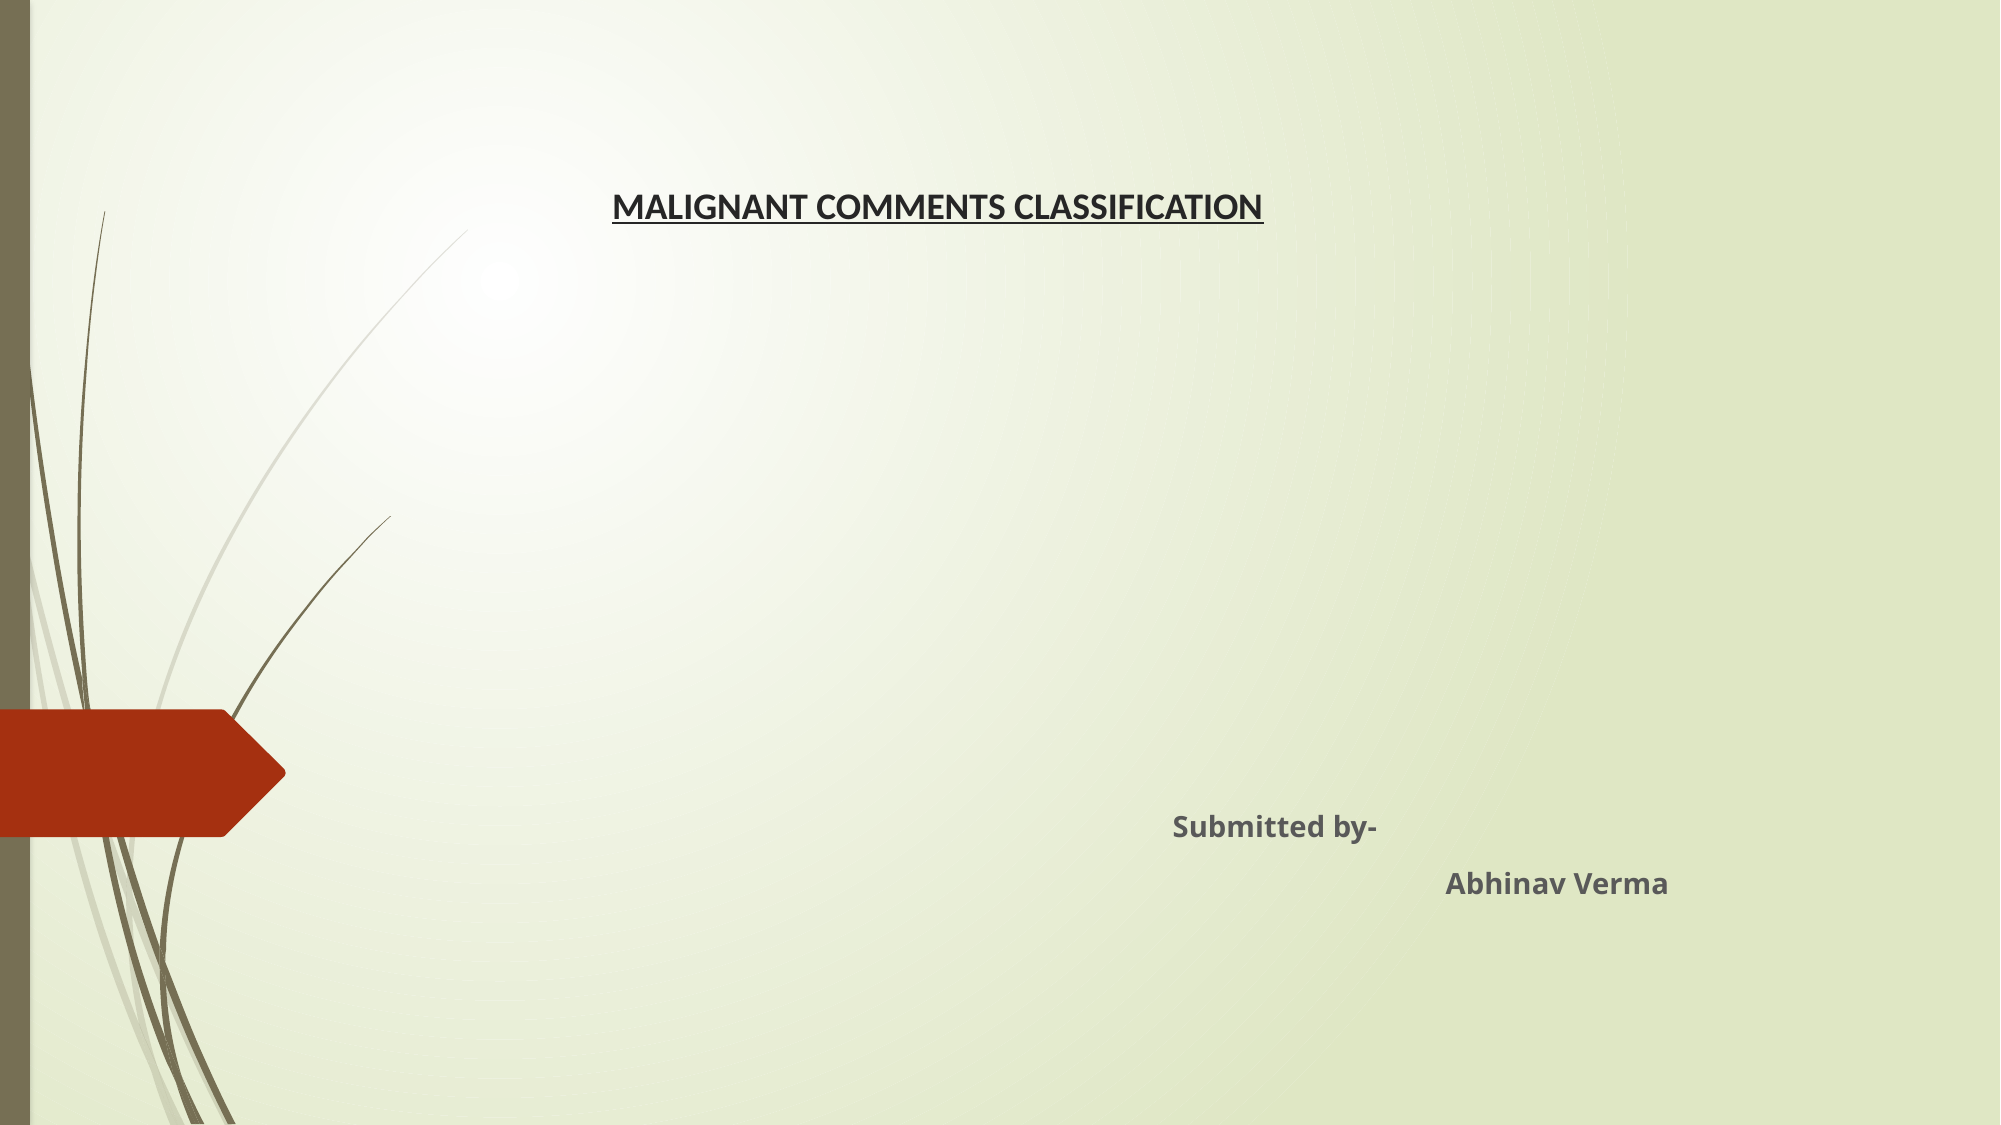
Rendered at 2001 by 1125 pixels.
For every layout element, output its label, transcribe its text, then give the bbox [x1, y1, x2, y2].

subtitle Submitted by- Abhinav Verma [455, 792, 1956, 1064]
title MALIGNANT COMMENTS CLASSIFICATION [244, 146, 1632, 305]
